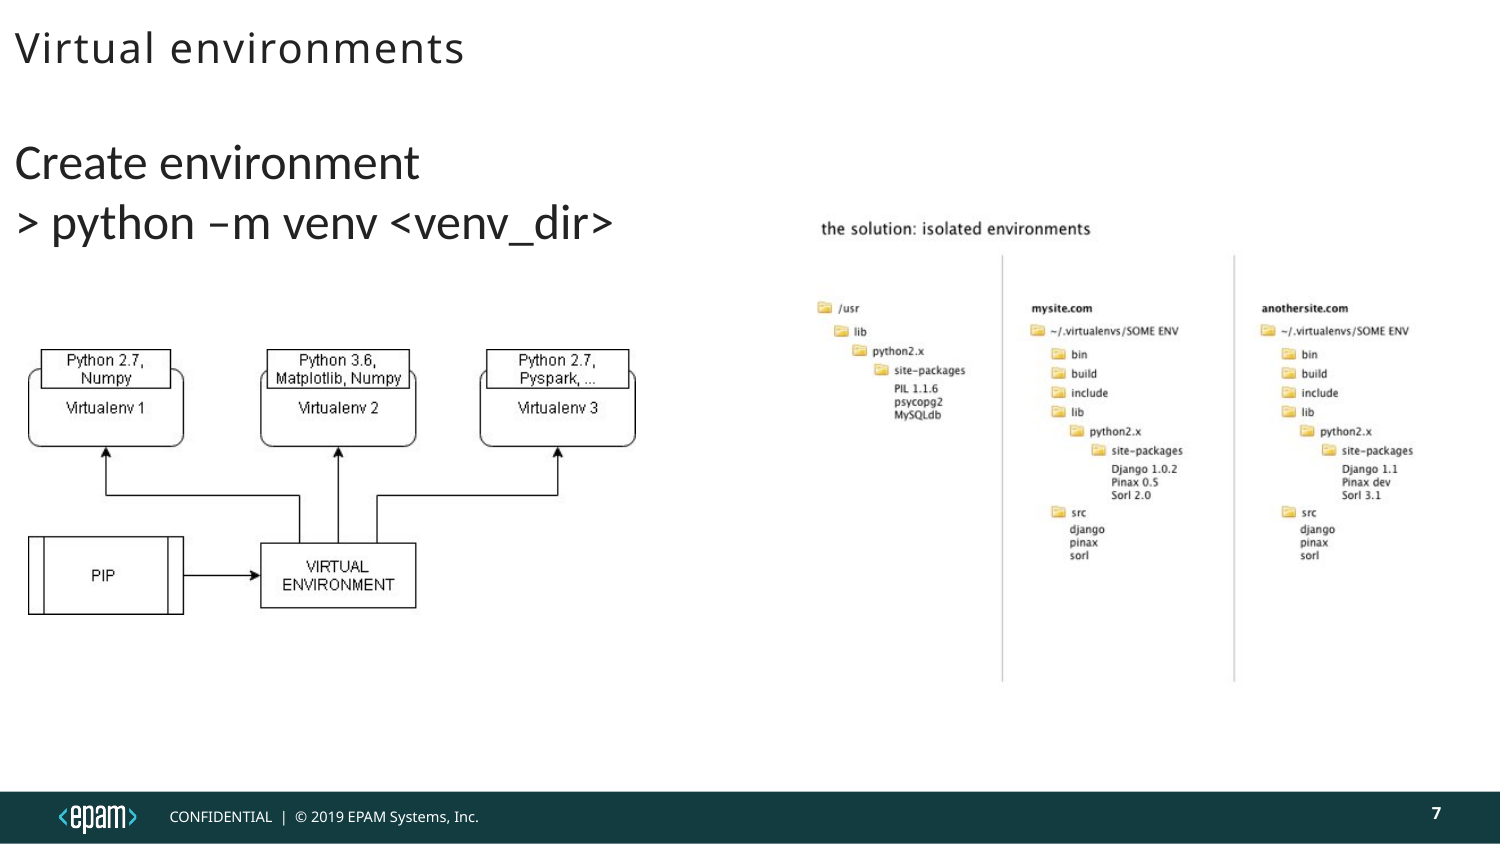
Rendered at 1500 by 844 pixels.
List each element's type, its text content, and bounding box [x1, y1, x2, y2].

picture [799, 196, 1457, 708]
text_box Virtual environments [0, 14, 1424, 125]
slide_number 7 [1216, 791, 1442, 844]
text_box Create environment > python –m venv <venv_dir> [0, 121, 636, 257]
picture [28, 349, 636, 616]
